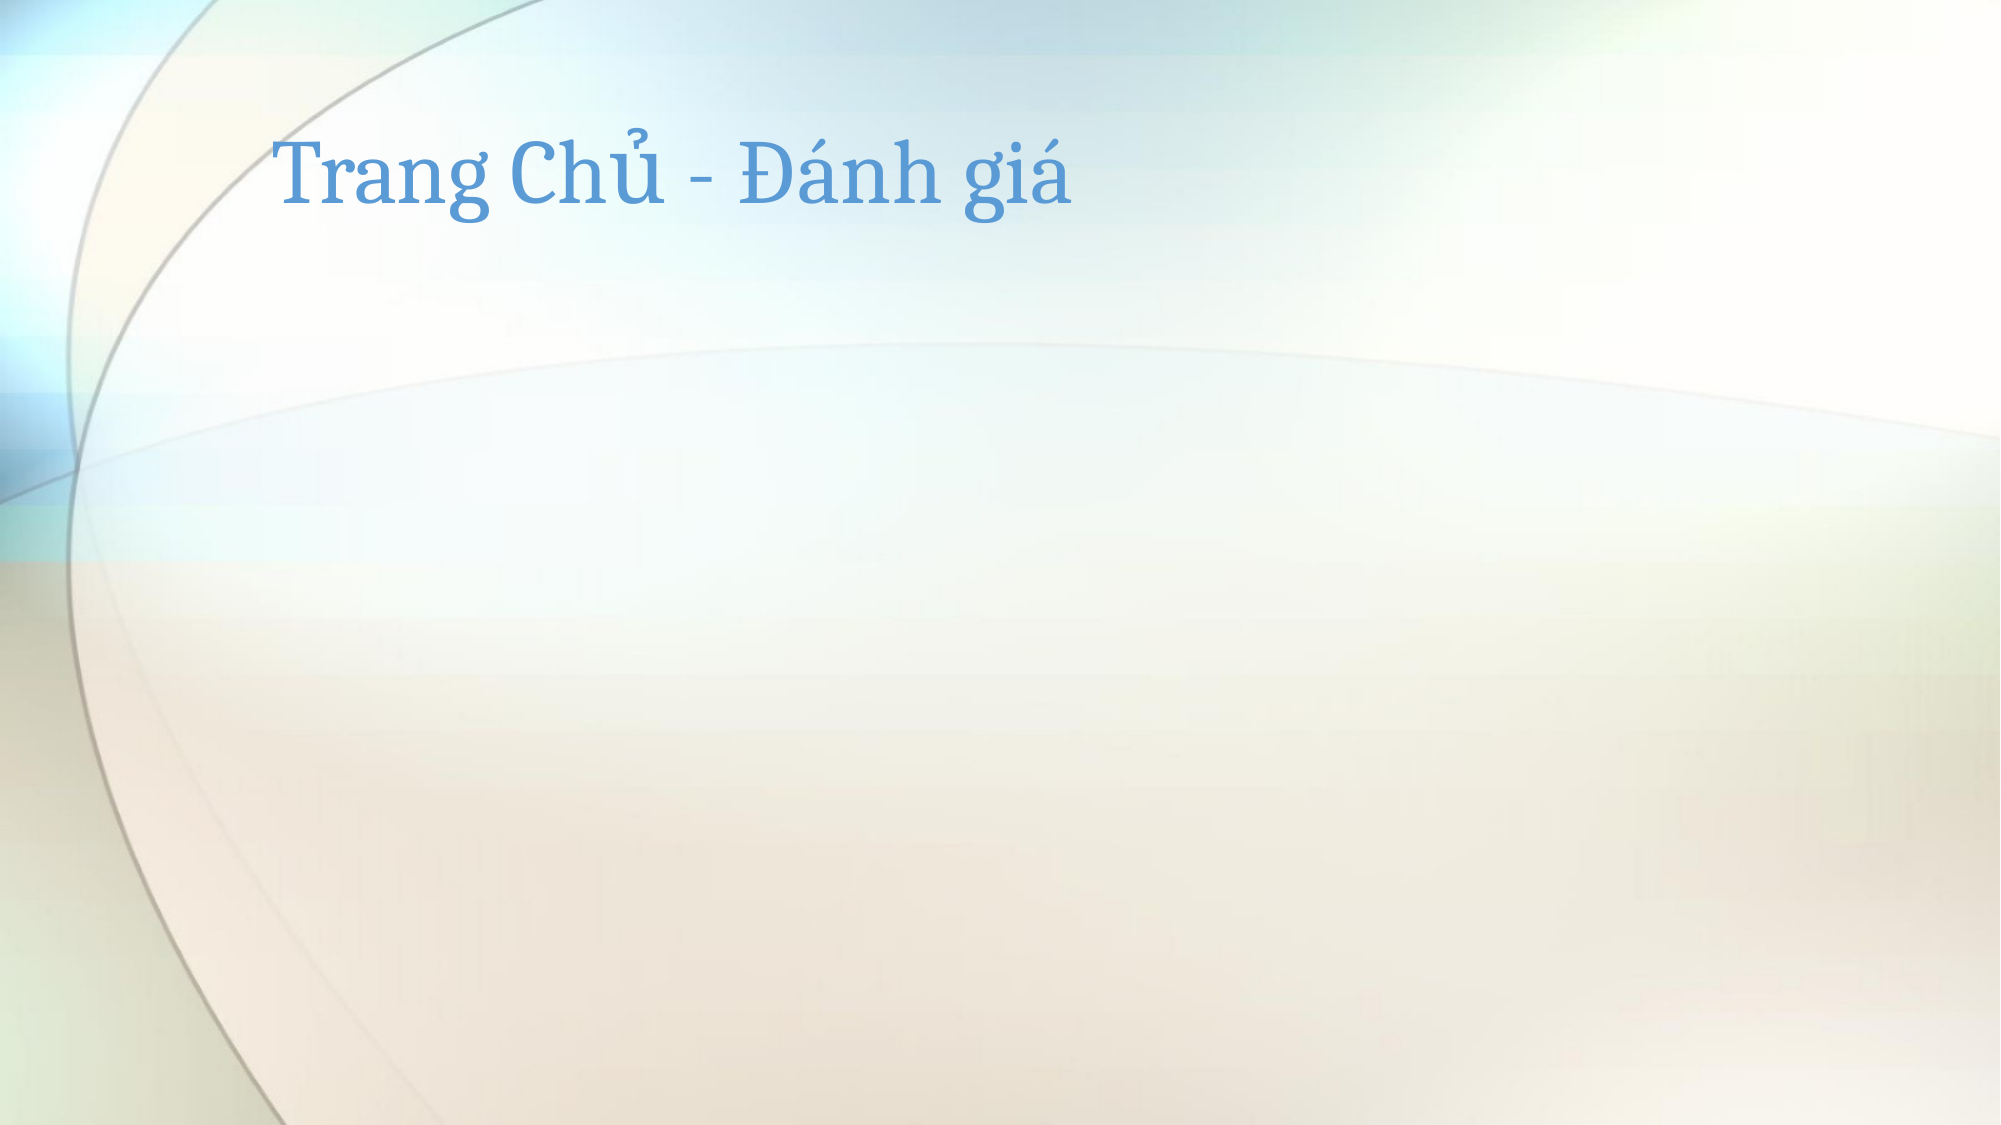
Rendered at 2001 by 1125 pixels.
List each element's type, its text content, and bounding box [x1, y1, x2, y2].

picture [0, 0, 2001, 1125]
title Trang Chủ - Đánh giá [256, 57, 1738, 276]
